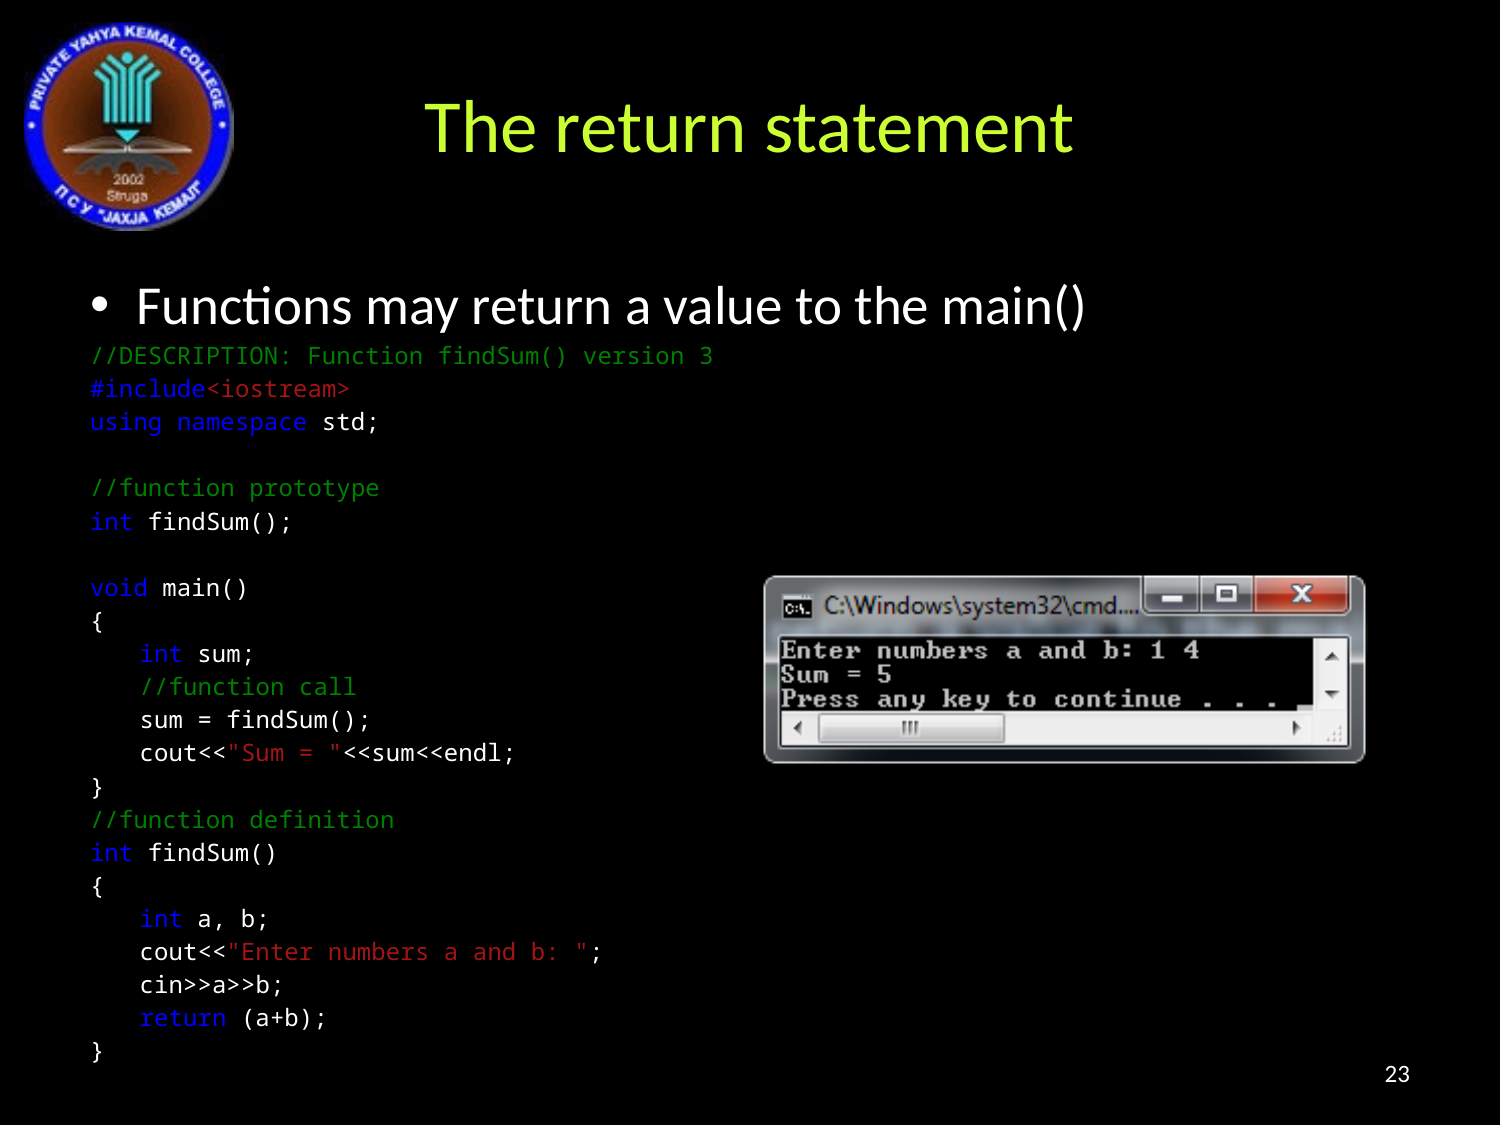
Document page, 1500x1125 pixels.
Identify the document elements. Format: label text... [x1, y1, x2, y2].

slide_number 23 [1074, 1042, 1425, 1103]
picture [24, 21, 234, 231]
list Functions may return a value to the main() //DESCRIPTION: Function findSum() version 3 #include<iostream> using namespace std; //function prototype int findSum(); void main() { int sum; //function call sum = findSum(); cout<<"Sum = "<<sum<<endl; } //function definition int findSum() { int a, b; cout<<"Enter numbers a and b: "; cin>>a>>b; return (a+b); } [75, 262, 1425, 1088]
picture [762, 574, 1368, 767]
title The return statement [238, 45, 1425, 200]
